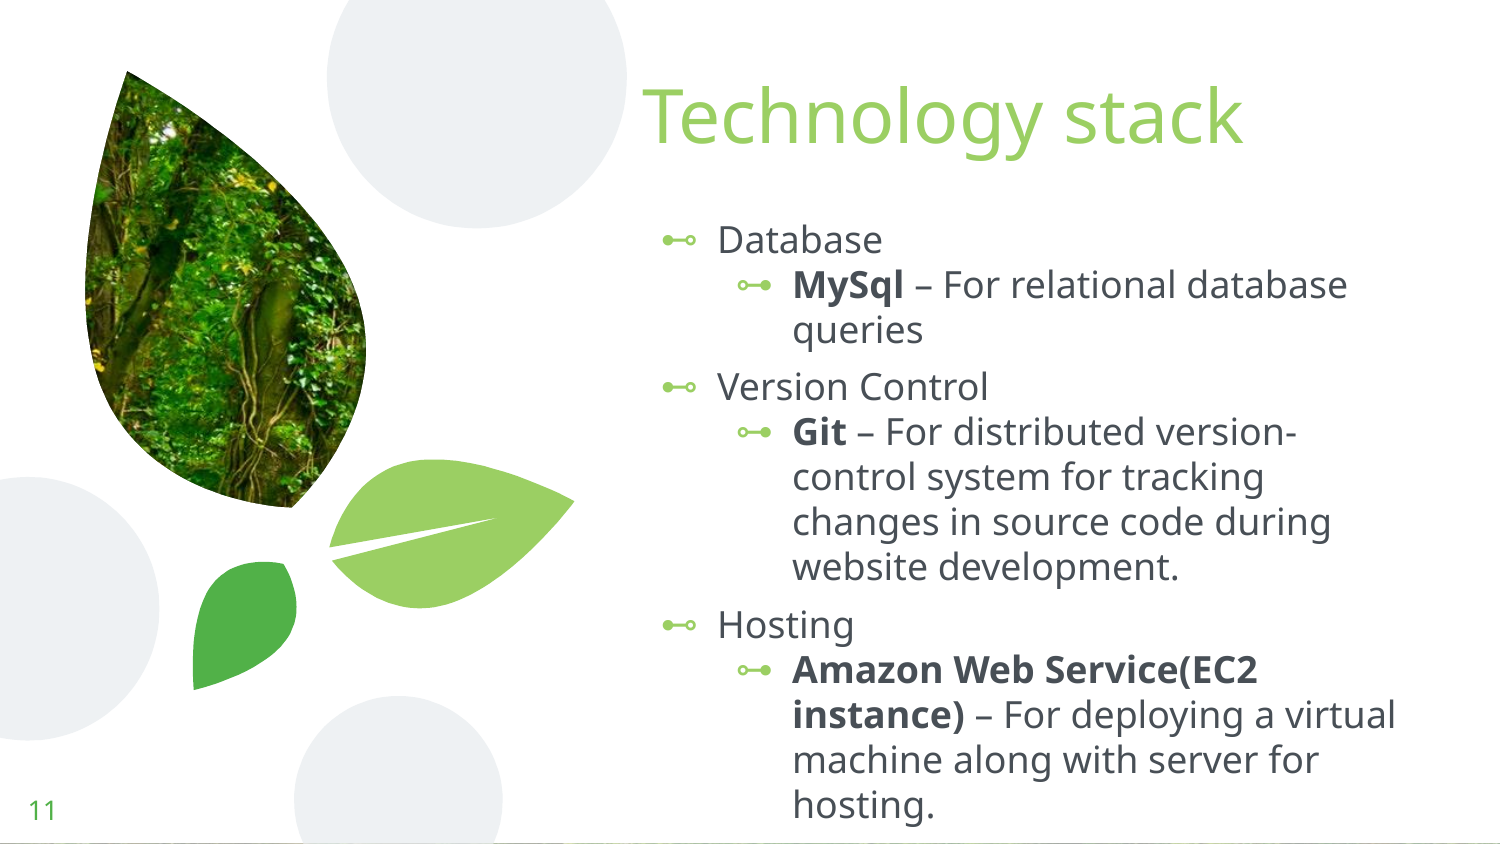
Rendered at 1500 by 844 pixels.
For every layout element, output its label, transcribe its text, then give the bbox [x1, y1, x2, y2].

slide_number 11 [12, 779, 103, 844]
title Technology stack [626, 60, 1425, 174]
picture [86, 72, 366, 507]
list Database MySql – For relational database queries Version Control Git – For distributed version-control system for tracking changes in source code during website development. Hosting Amazon Web Service(EC2 instance) – For deploying a virtual machine along with server for hosting. [626, 200, 1425, 780]
